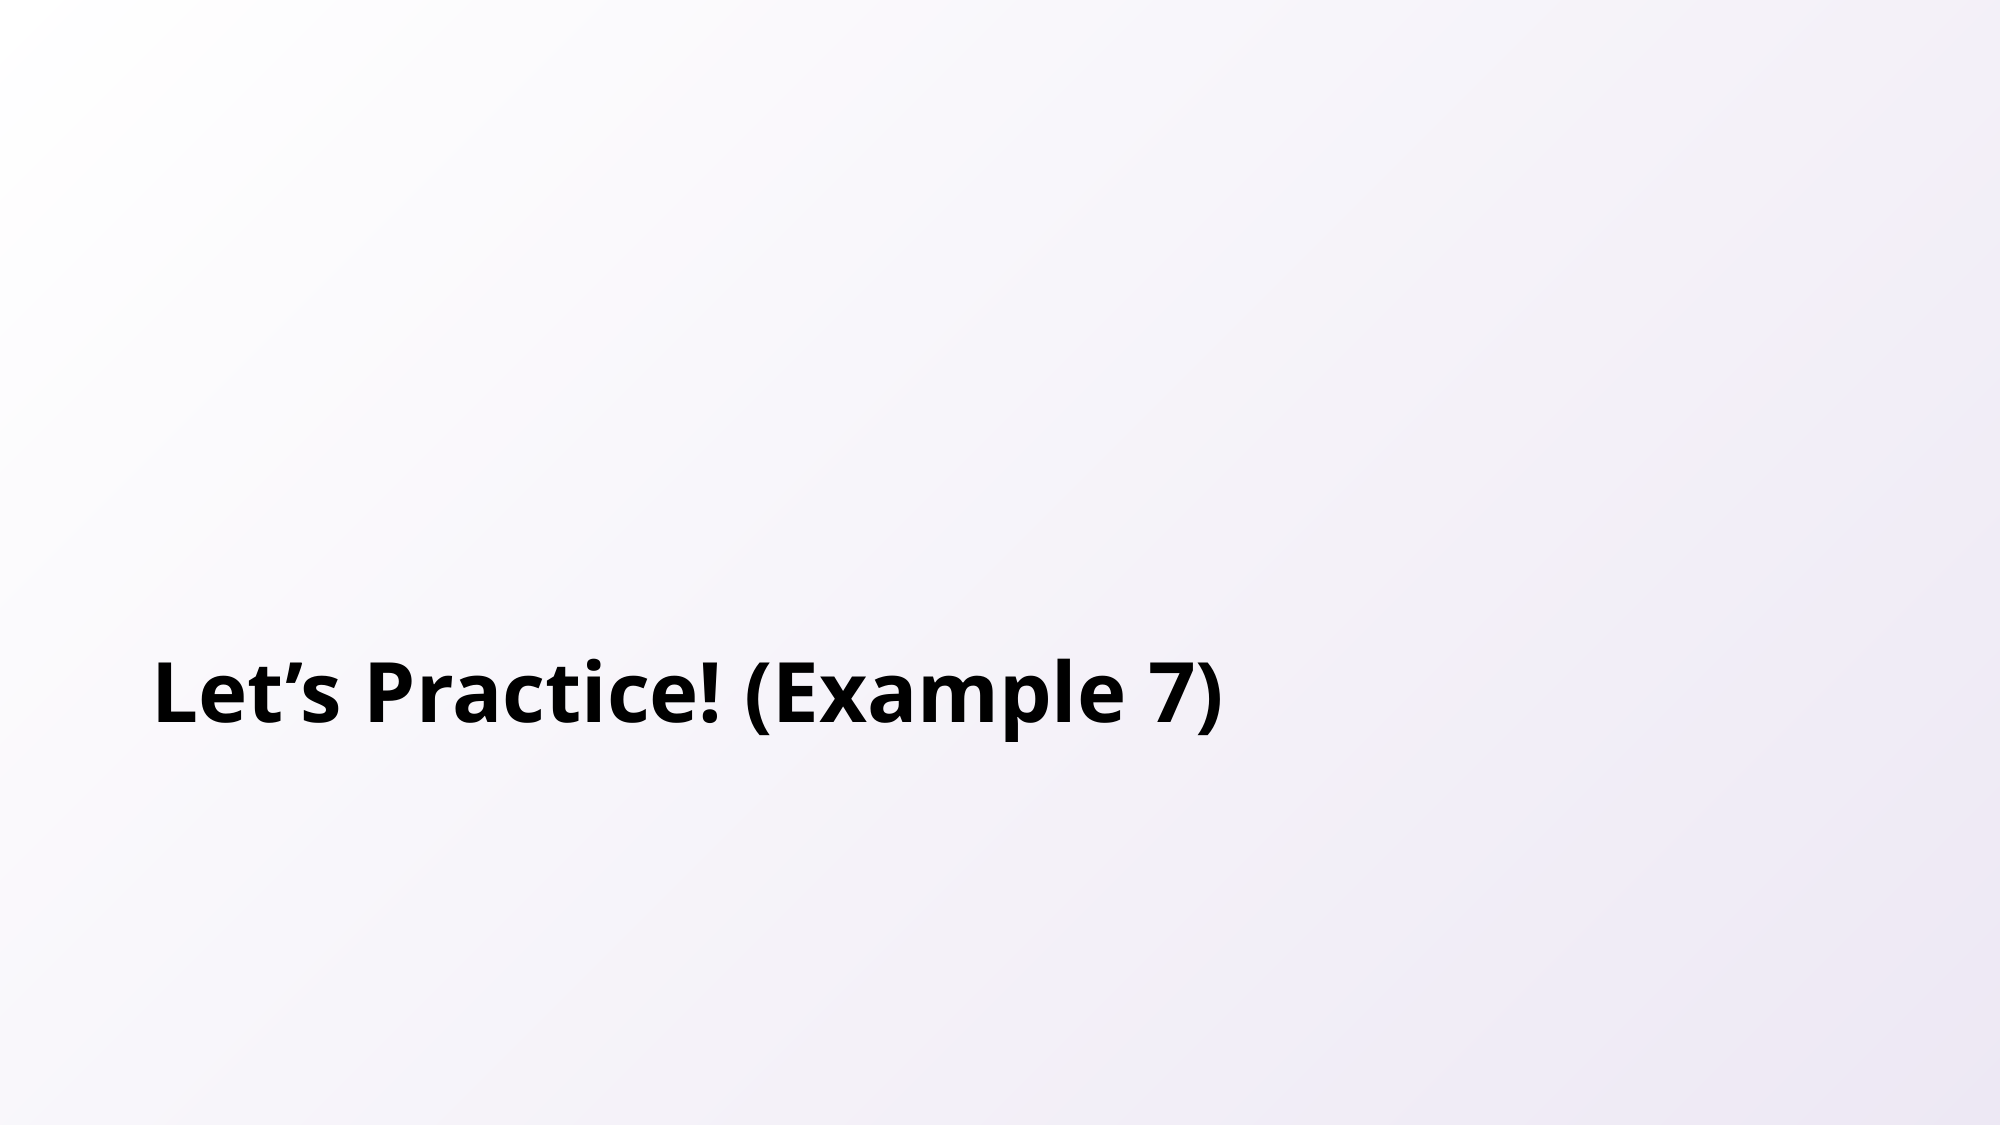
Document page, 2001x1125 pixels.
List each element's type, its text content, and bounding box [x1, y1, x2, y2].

title Let’s Practice! (Example 7) [136, 280, 1862, 749]
